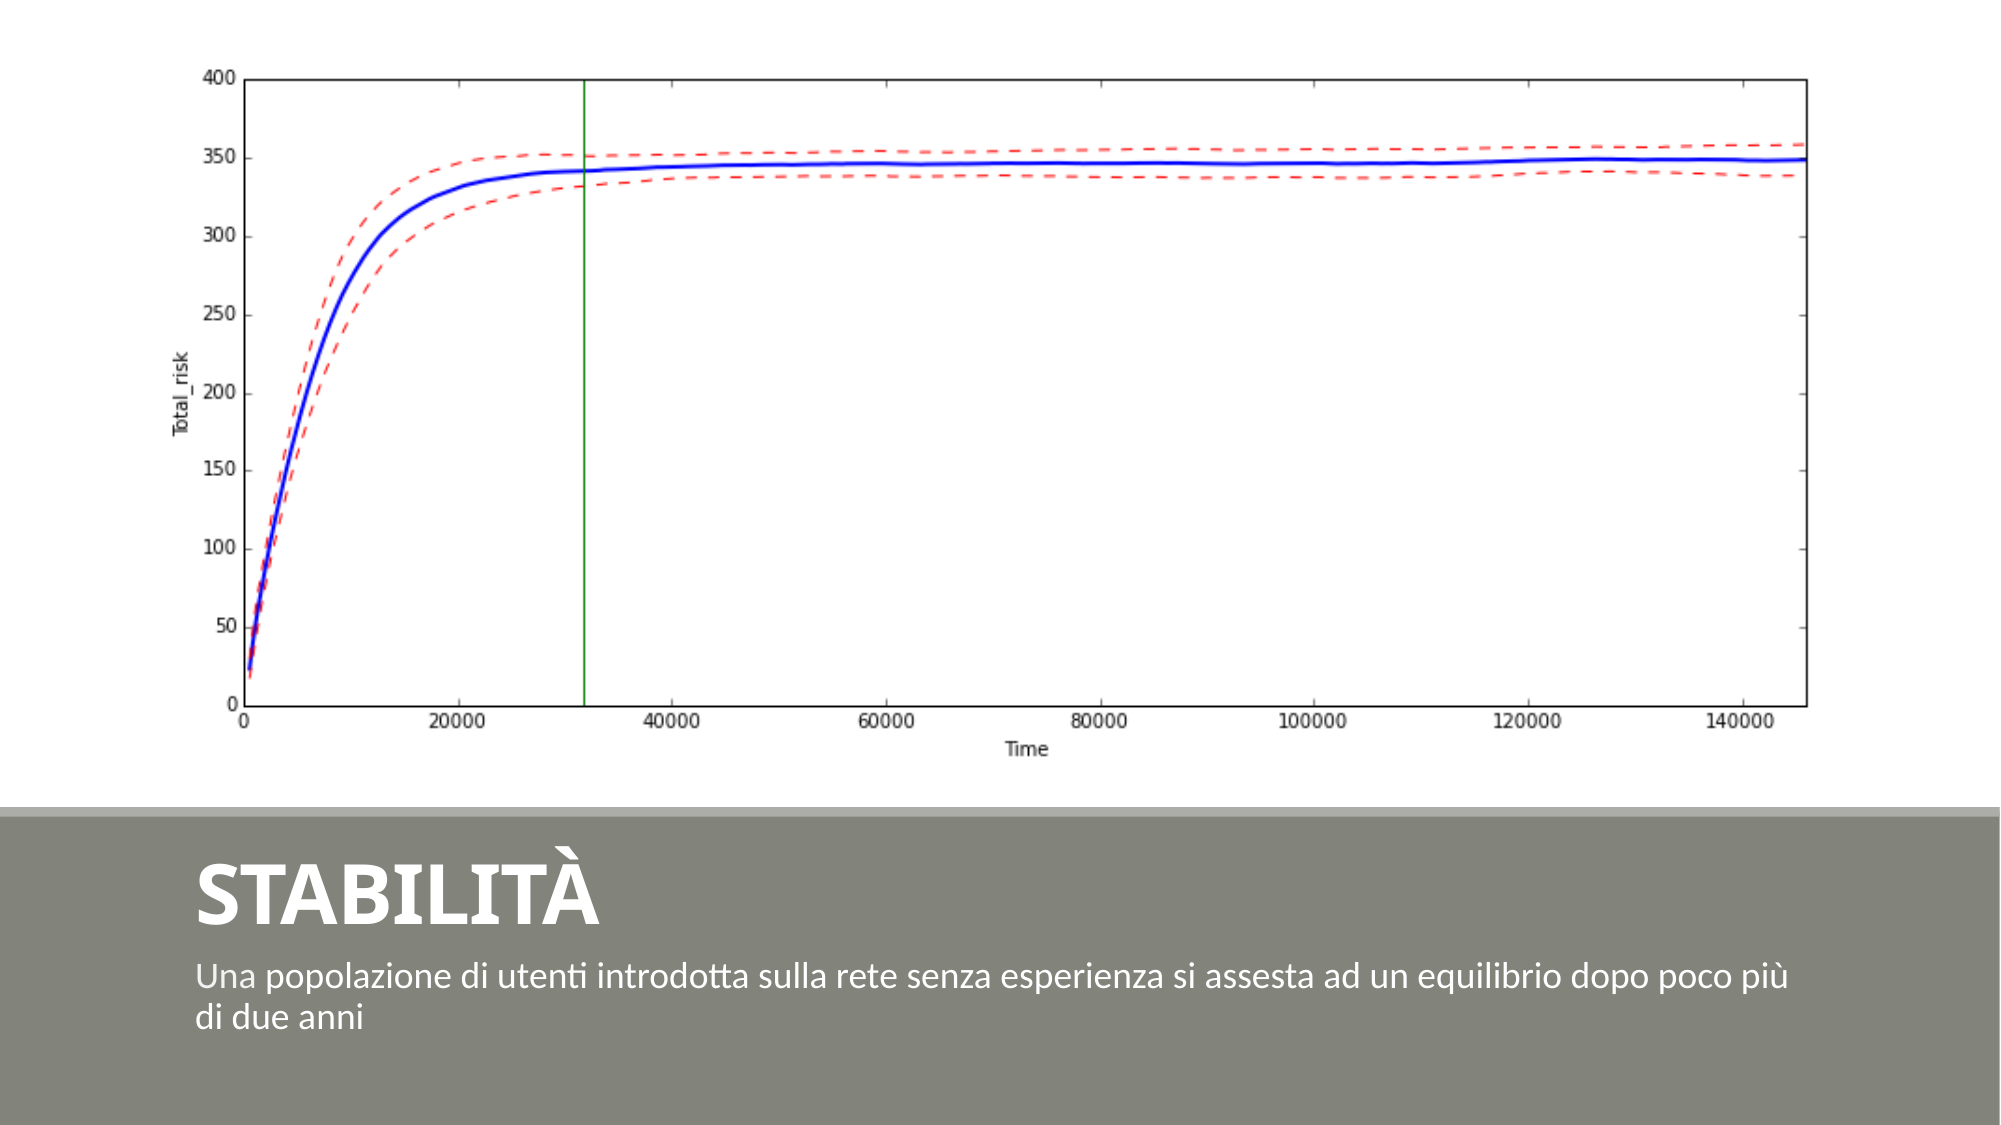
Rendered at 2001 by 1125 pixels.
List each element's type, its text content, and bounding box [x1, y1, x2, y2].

title STABILITÀ [180, 817, 1839, 942]
list Una popolazione di utenti introdotta sulla rete senza esperienza si assesta ad un equilibrio dopo poco più di due anni [180, 956, 1839, 1054]
picture [0, 0, 2000, 807]
